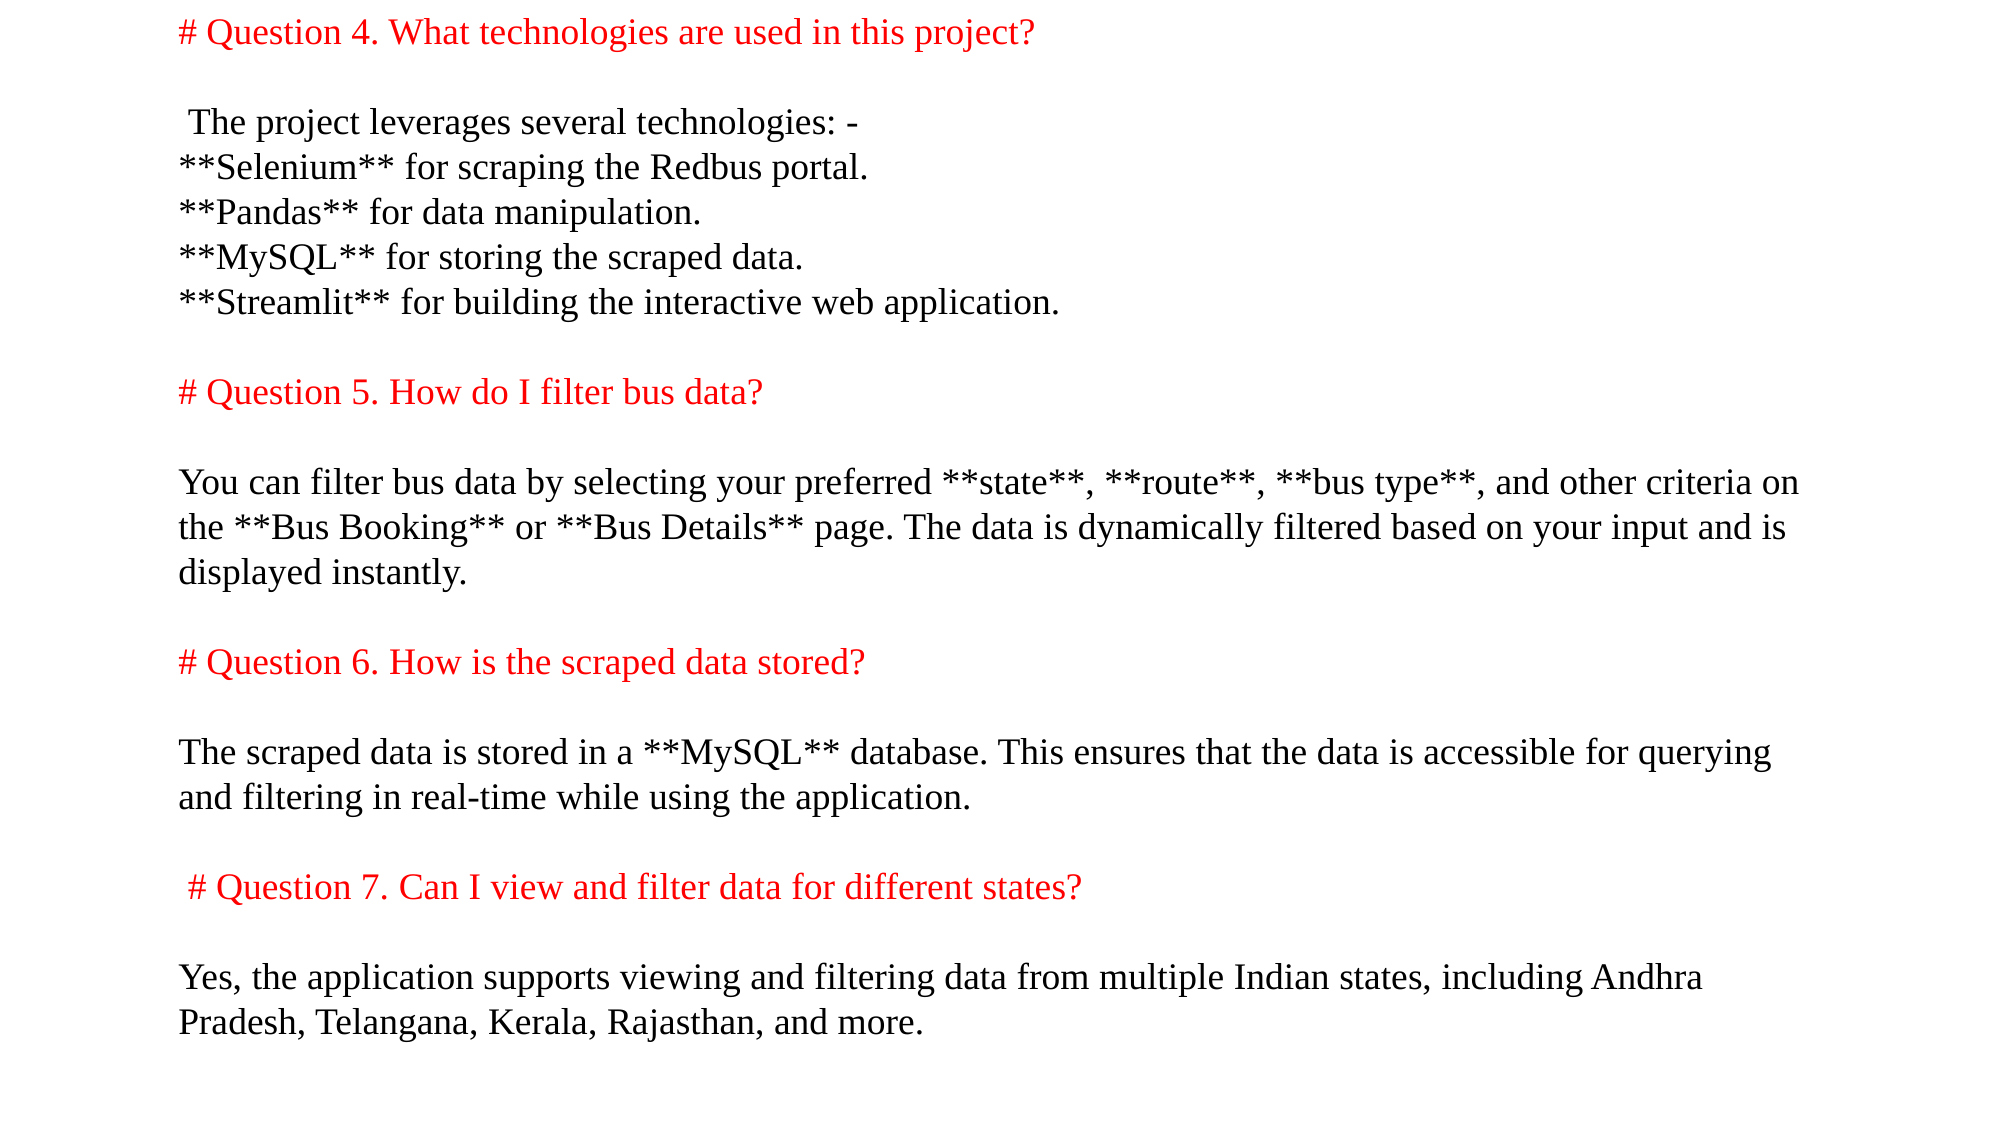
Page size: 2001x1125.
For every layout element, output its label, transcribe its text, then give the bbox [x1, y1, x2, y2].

text_box # Question 4. What technologies are used in this project? The project leverages several technologies: - **Selenium** for scraping the Redbus portal. **Pandas** for data manipulation. **MySQL** for storing the scraped data. **Streamlit** for building the interactive web application. # Question 5. How do I filter bus data? You can filter bus data by selecting your preferred **state**, **route**, **bus type**, and other criteria on the **Bus Booking** or **Bus Details** page. The data is dynamically filtered based on your input and is displayed instantly. # Question 6. How is the scraped data stored? The scraped data is stored in a **MySQL** database. This ensures that the data is accessible for querying and filtering in real-time while using the application. # Question 7. Can I view and filter data for different states? Yes, the application supports viewing and filtering data from multiple Indian states, including Andhra Pradesh, Telangana, Kerala, Rajasthan, and more. [163, 0, 1837, 1050]
